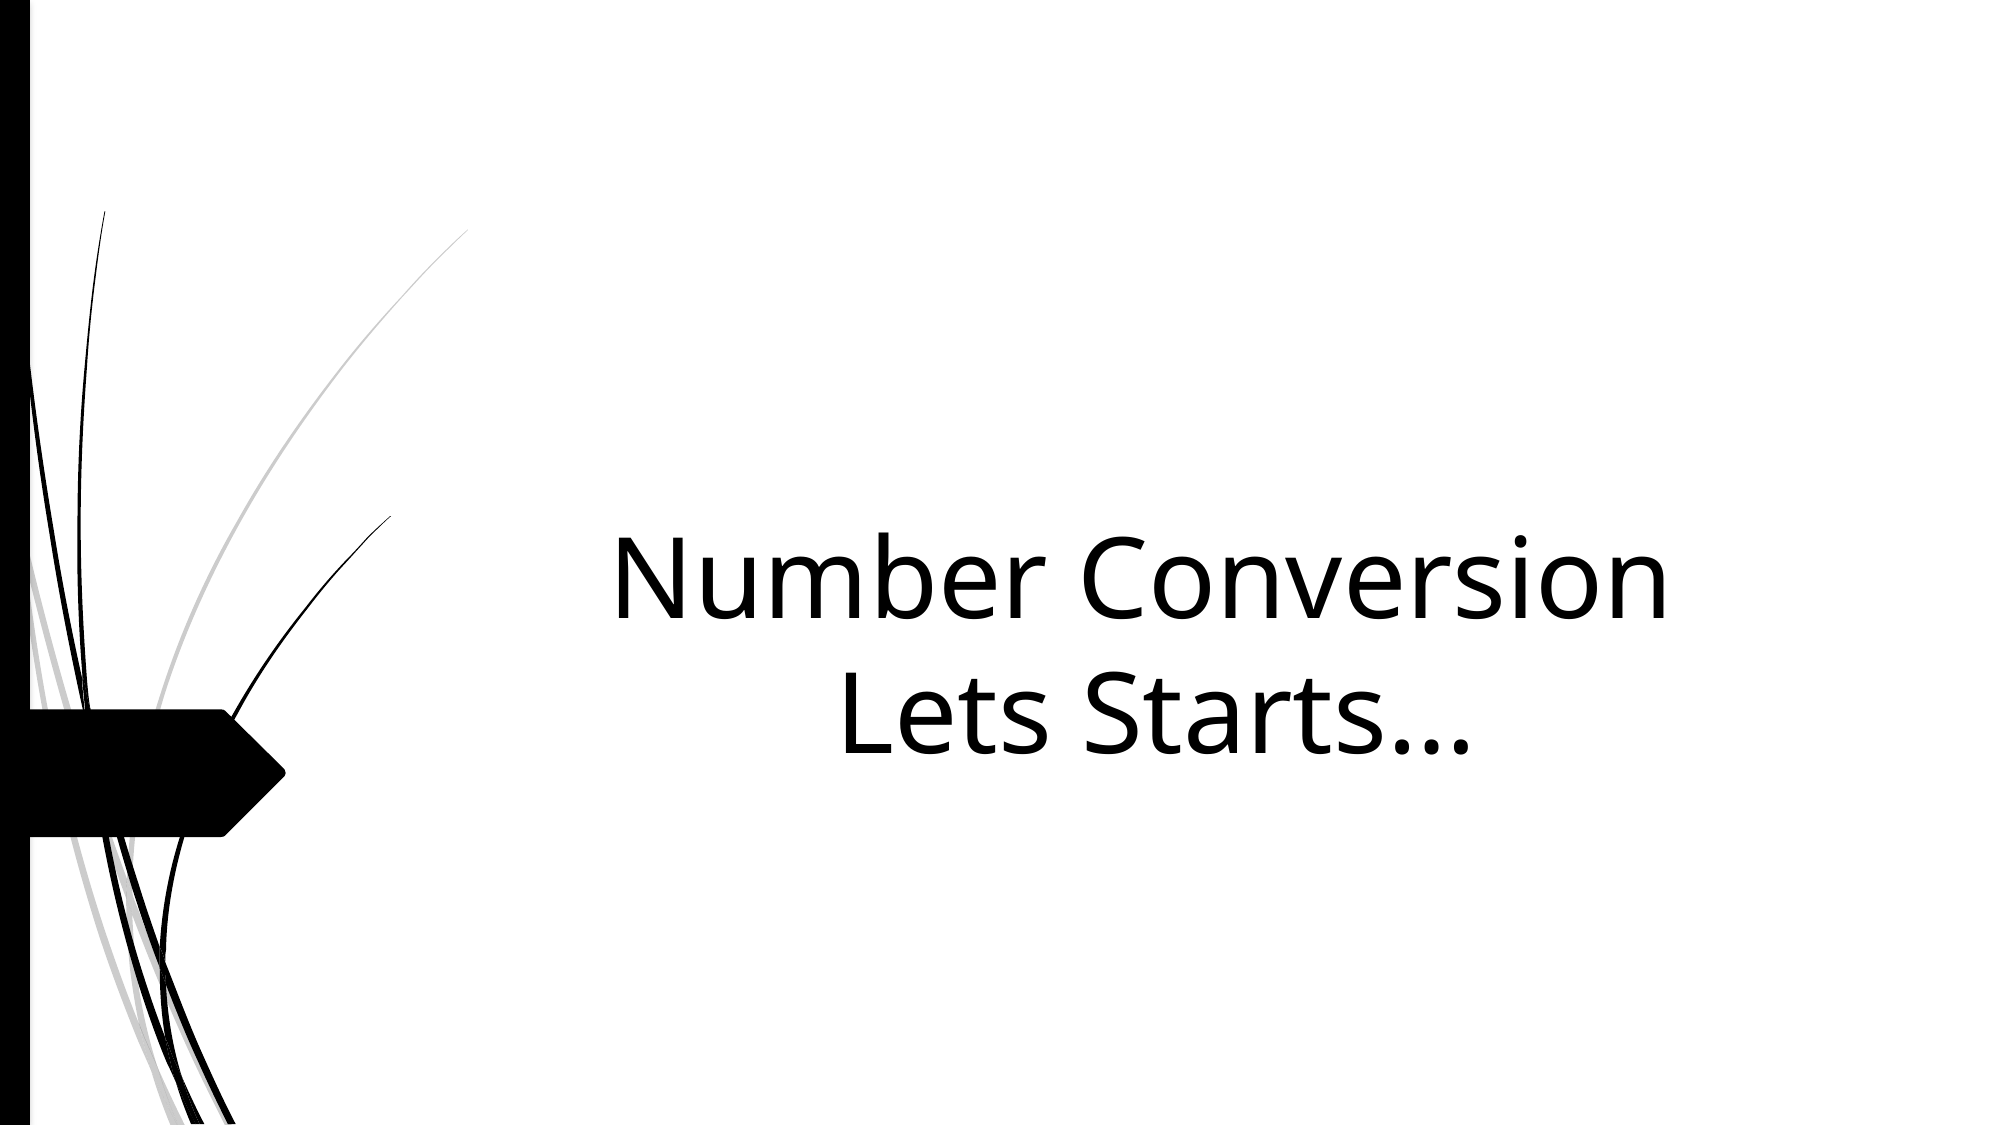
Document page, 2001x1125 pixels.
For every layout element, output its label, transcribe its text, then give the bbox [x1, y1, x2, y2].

title Number Conversion Lets Starts… [424, 412, 1888, 784]
